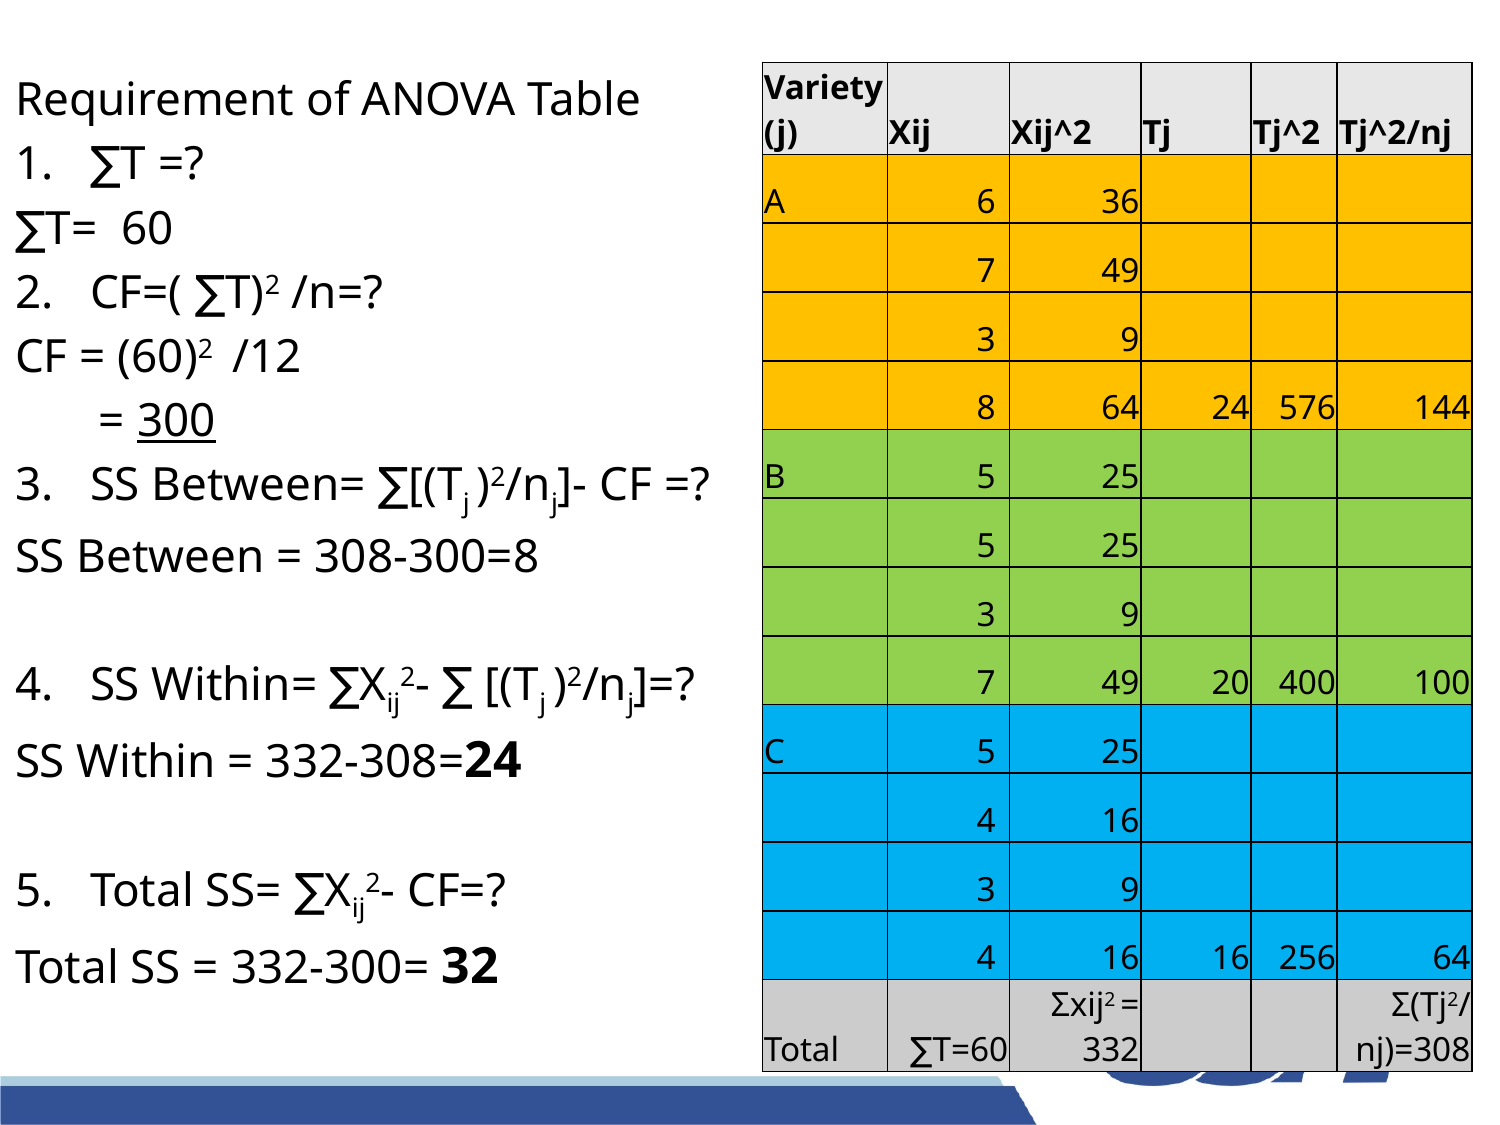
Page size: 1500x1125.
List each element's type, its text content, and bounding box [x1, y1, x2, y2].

picture [0, 916, 1475, 1125]
table_cell [1338, 774, 1471, 841]
table_cell [1142, 224, 1250, 291]
table_cell [763, 912, 887, 979]
table_cell 64 [1338, 912, 1471, 979]
table_cell Total [763, 980, 887, 1071]
table_header Xij [888, 63, 1009, 154]
table_cell 16 [1142, 912, 1250, 979]
table_cell [1252, 705, 1336, 772]
table_cell [1252, 224, 1336, 291]
table_cell [763, 843, 887, 910]
table_cell [763, 499, 887, 566]
table_cell [1338, 293, 1471, 360]
table_cell 3 [888, 293, 1009, 360]
table_cell 20 [1142, 637, 1250, 704]
table_cell 9 [1010, 568, 1140, 635]
table_cell [1338, 499, 1471, 566]
table_cell 3 [888, 843, 1009, 910]
table_cell 25 [1010, 499, 1140, 566]
table_cell [1252, 568, 1336, 635]
table_cell 49 [1010, 224, 1140, 291]
table_cell [1142, 568, 1250, 635]
table_header Tj^2/nj [1338, 63, 1471, 154]
table_cell 5 [888, 705, 1009, 772]
table_cell 36 [1010, 155, 1140, 222]
table_cell [1252, 843, 1336, 910]
table_cell 576 [1252, 362, 1336, 429]
table_cell Σxij2 = 332 [1010, 980, 1140, 1071]
table_cell 100 [1338, 637, 1471, 704]
table_cell [1142, 774, 1250, 841]
table_cell [1142, 293, 1250, 360]
table_cell 144 [1338, 362, 1471, 429]
table_cell [1252, 155, 1336, 222]
table_cell 5 [888, 430, 1009, 497]
table_cell [763, 293, 887, 360]
table_cell B [763, 430, 887, 497]
table_cell 16 [1010, 912, 1140, 979]
table_cell [1142, 430, 1250, 497]
table_cell 24 [1142, 362, 1250, 429]
table_cell 25 [1010, 705, 1140, 772]
table_cell [763, 637, 887, 704]
table_cell [1252, 774, 1336, 841]
table_header Tj [1142, 63, 1250, 154]
table_cell [763, 362, 887, 429]
table_cell [1338, 430, 1471, 497]
table_cell 9 [1010, 843, 1140, 910]
table_cell ∑T=60 [888, 980, 1009, 1071]
table_cell [1252, 293, 1336, 360]
table_cell Σ(Tj2/nj)=308 [1338, 980, 1471, 1071]
table_cell 8 [888, 362, 1009, 429]
table_header Xij^2 [1010, 63, 1140, 154]
table_cell 64 [1010, 362, 1140, 429]
table_cell 4 [888, 774, 1009, 841]
table_cell 16 [1010, 774, 1140, 841]
table_cell 400 [1252, 637, 1336, 704]
list Requirement of ANOVA Table ∑T =? ∑T= 60 CF=( ∑T)2 /n=? CF = (60)2 /12 = 300 SS Between= ∑[(Tj )2/nj]- CF =? SS Between = 308-300=8 SS Within= ∑Xij2- ∑ [(Tj )2/nj]=? SS Within = 332-308=24 Total SS= ∑Xij2- CF=? Total SS = 332-300= 32 [0, 62, 751, 1006]
table_cell 7 [888, 224, 1009, 291]
table_cell 7 [888, 637, 1009, 704]
table_cell [1338, 843, 1471, 910]
table_cell [1142, 155, 1250, 222]
table_cell 4 [888, 912, 1009, 979]
table_cell 6 [888, 155, 1009, 222]
table_cell [763, 774, 887, 841]
table_cell [1338, 155, 1471, 222]
table_cell [763, 224, 887, 291]
table_cell C [763, 705, 887, 772]
table_cell 256 [1252, 912, 1336, 979]
table_cell [1252, 430, 1336, 497]
table_cell [1252, 499, 1336, 566]
table_cell [763, 568, 887, 635]
table_cell 9 [1010, 293, 1140, 360]
table_cell 5 [888, 499, 1009, 566]
table_cell 25 [1010, 430, 1140, 497]
table_header Tj^2 [1252, 63, 1336, 154]
table_cell [1142, 843, 1250, 910]
table_cell [1338, 568, 1471, 635]
table_cell [1142, 980, 1250, 1071]
table_cell [1338, 705, 1471, 772]
table_cell 3 [888, 568, 1009, 635]
table_cell A [763, 155, 887, 222]
table_cell [1142, 705, 1250, 772]
table_cell 49 [1010, 637, 1140, 704]
table_cell [1252, 980, 1336, 1071]
table_cell [1338, 224, 1471, 291]
table_header Variety(j) [763, 63, 887, 154]
table_cell [1142, 499, 1250, 566]
